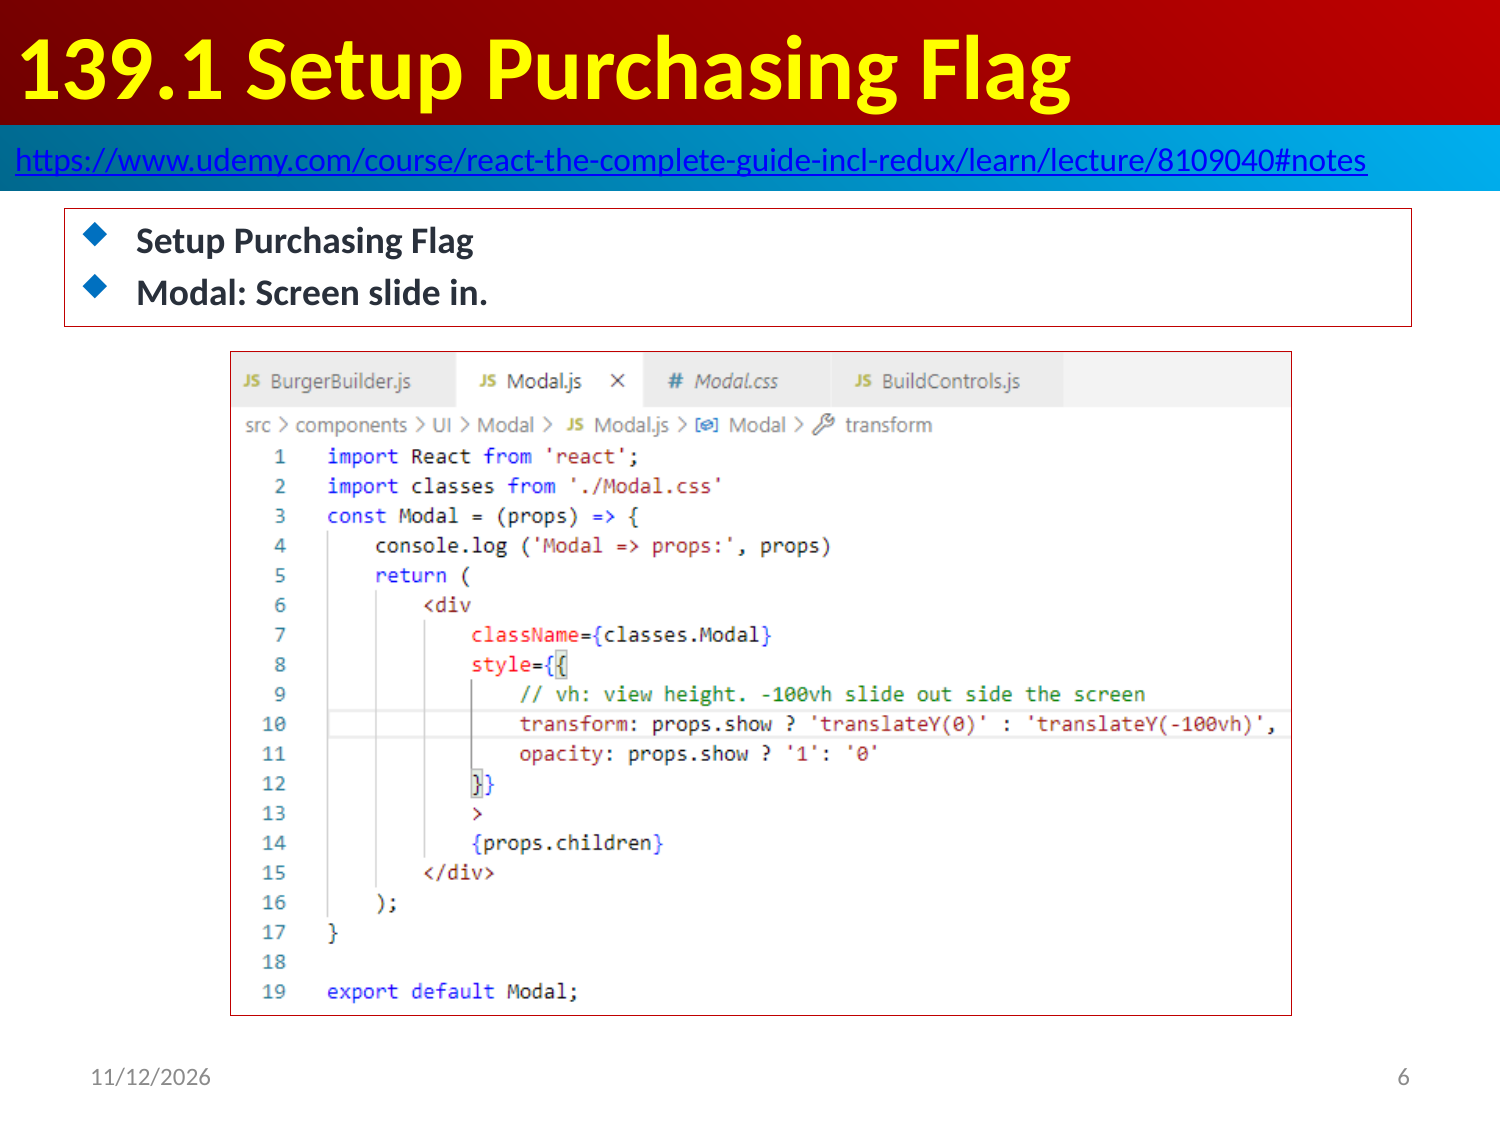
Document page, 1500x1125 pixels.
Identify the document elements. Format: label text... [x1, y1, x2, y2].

text_box https://www.udemy.com/course/react-the-complete-guide-incl-redux/learn/lecture/8109040#notes [0, 125, 1500, 191]
title 139.1 Setup Purchasing Flag [0, 0, 1500, 125]
subtitle Setup Purchasing Flag Modal: Screen slide in. [64, 208, 1412, 327]
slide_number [75, 1042, 425, 1109]
picture [229, 351, 1292, 1016]
slide_number 6 [1074, 1042, 1425, 1109]
